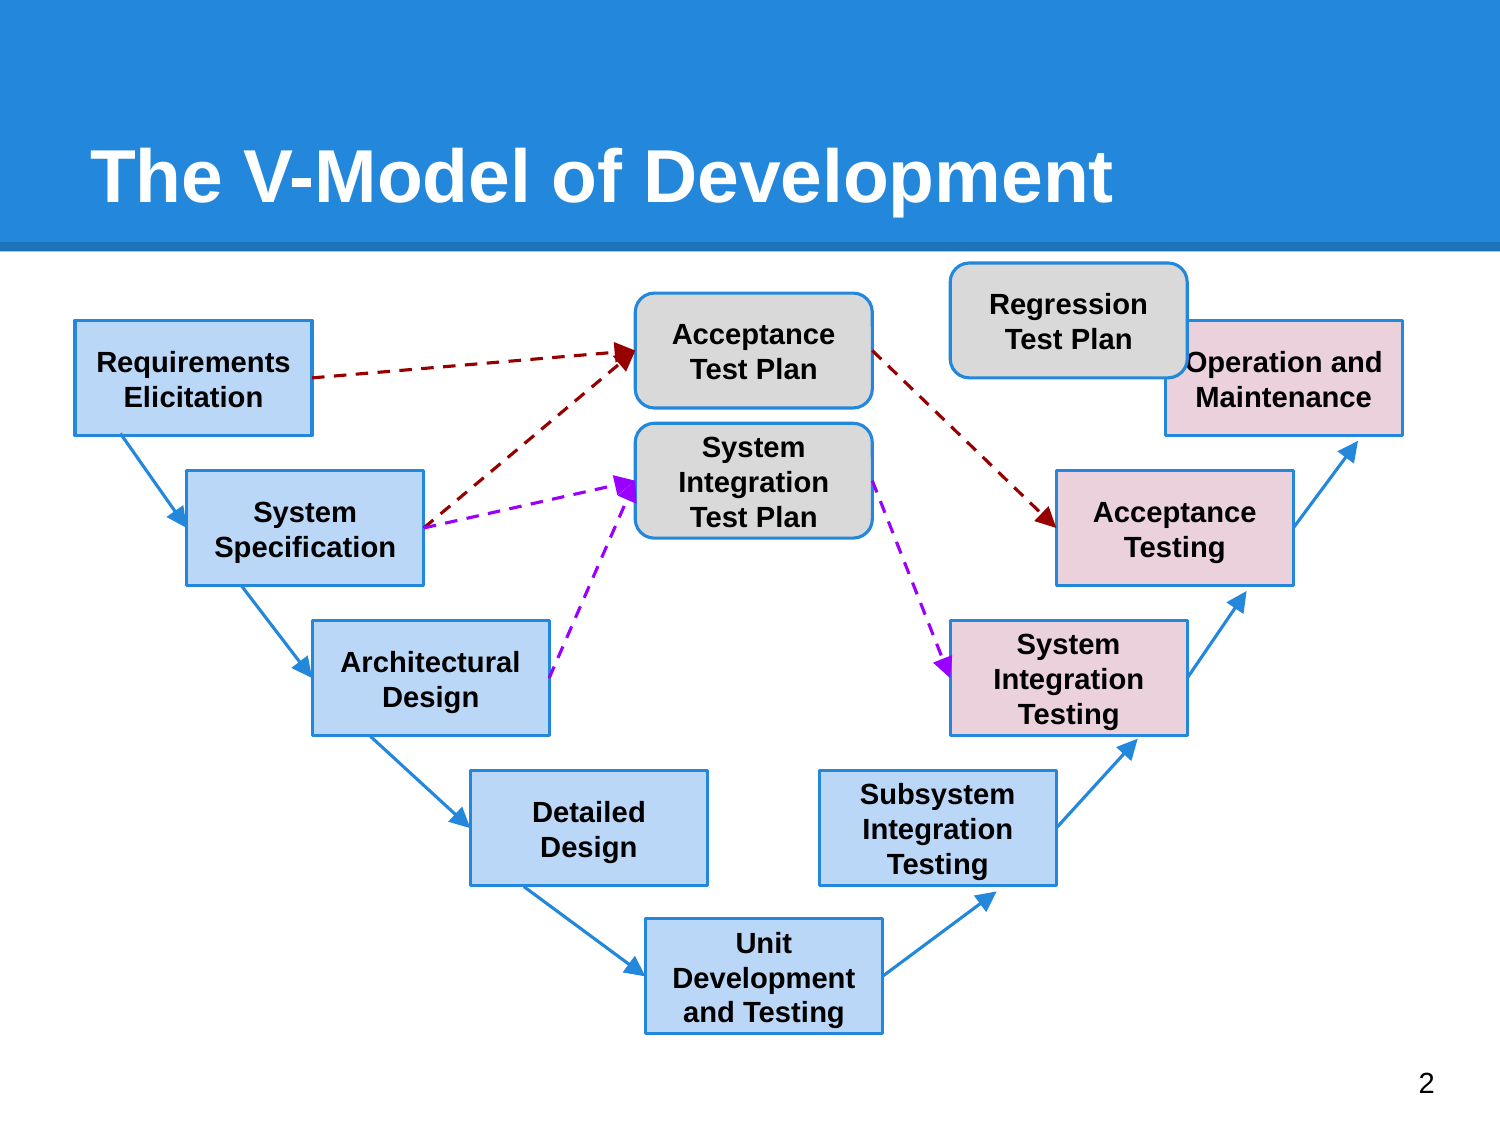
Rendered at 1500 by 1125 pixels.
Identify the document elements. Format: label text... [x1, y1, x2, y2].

text_box Requirements Elicitation [75, 320, 313, 436]
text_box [370, 736, 471, 829]
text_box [241, 585, 313, 679]
text_box Architectural Design [312, 620, 550, 736]
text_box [882, 891, 997, 977]
text_box Acceptance Test Plan [635, 293, 873, 409]
text_box Regression Test Plan [950, 262, 1188, 378]
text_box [423, 480, 547, 529]
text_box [872, 350, 1057, 529]
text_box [1055, 738, 1138, 829]
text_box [120, 433, 187, 529]
text_box Subsystem Integration Testing [819, 770, 1057, 886]
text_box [872, 480, 951, 679]
title The V-Model of Development [75, 45, 1425, 233]
text_box Acceptance Testing [1056, 470, 1294, 586]
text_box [1187, 590, 1247, 679]
text_box System Integration Test Plan [641, 423, 866, 539]
text_box Operation and Maintenance [1165, 320, 1403, 436]
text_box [423, 350, 636, 480]
text_box Detailed Design [470, 770, 708, 886]
text_box System Specification [186, 470, 424, 586]
text_box Unit Development and Testing [645, 918, 883, 1034]
slide_number ‹#› [1403, 1038, 1494, 1125]
text_box System Integration Testing [950, 620, 1188, 736]
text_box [523, 886, 646, 977]
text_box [1293, 440, 1359, 529]
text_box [311, 350, 421, 379]
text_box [548, 480, 636, 679]
